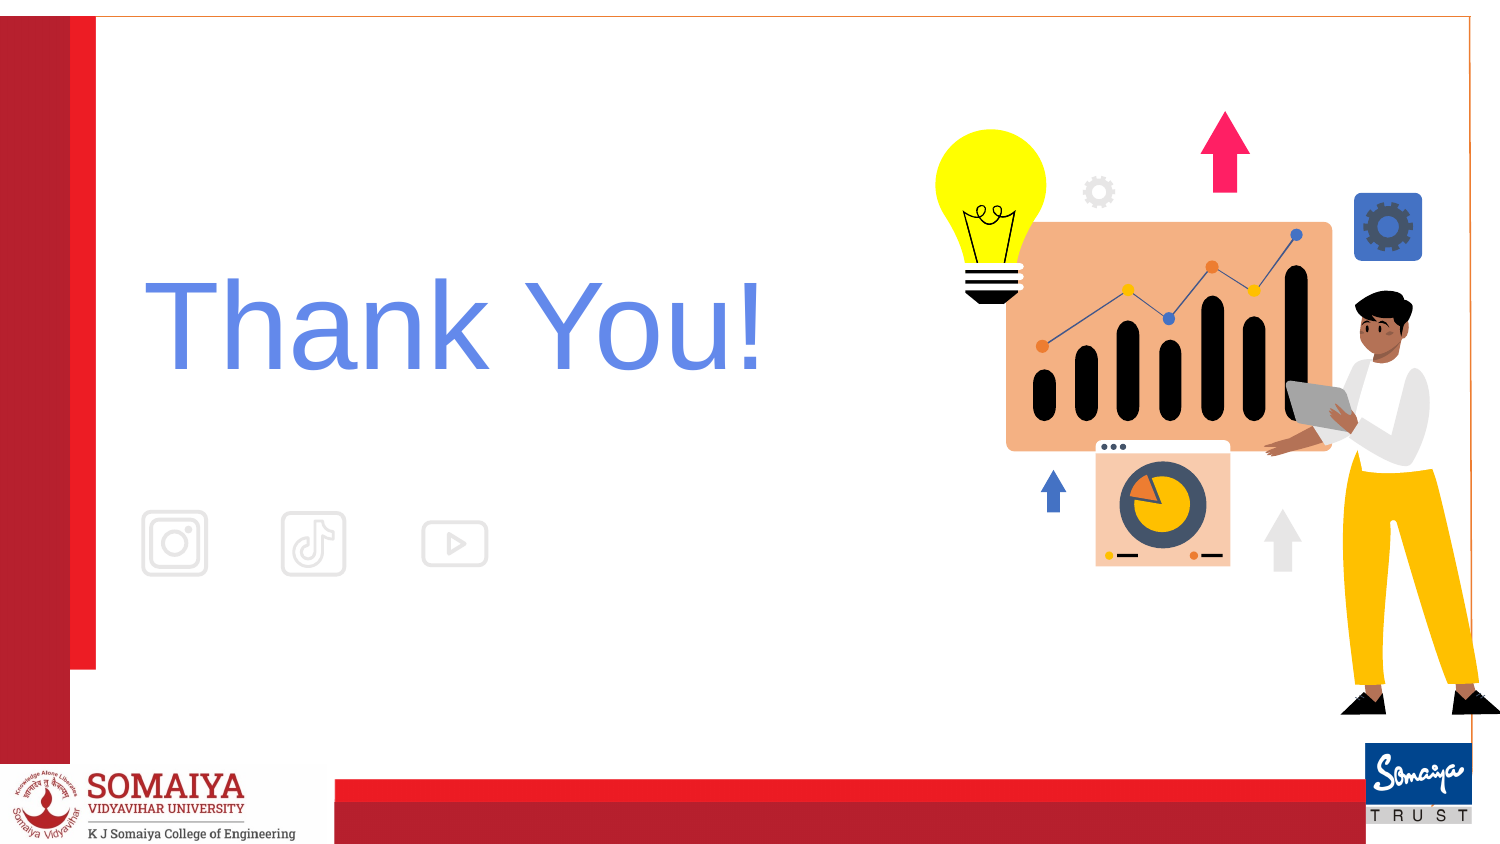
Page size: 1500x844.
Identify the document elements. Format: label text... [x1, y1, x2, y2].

title Thank You! [128, 229, 859, 403]
picture [0, 16, 327, 844]
picture [1365, 743, 1472, 824]
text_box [140, 509, 209, 577]
picture [335, 780, 1365, 844]
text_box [421, 520, 489, 568]
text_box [280, 510, 347, 577]
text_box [935, 110, 1500, 715]
